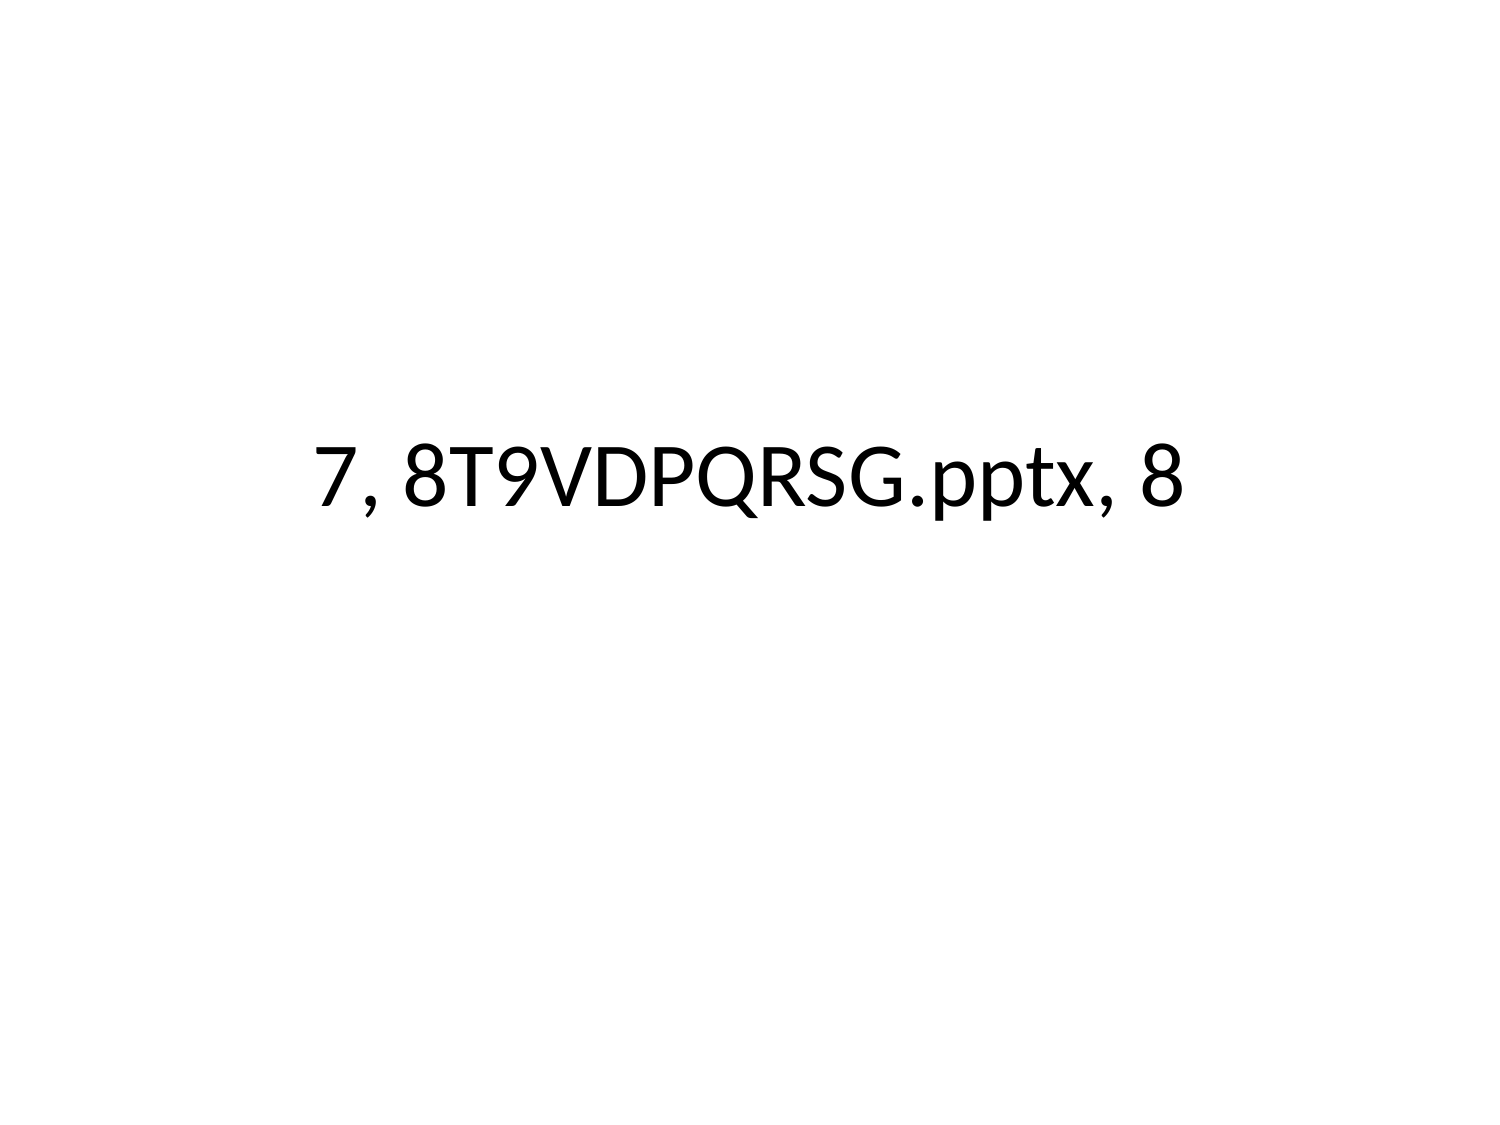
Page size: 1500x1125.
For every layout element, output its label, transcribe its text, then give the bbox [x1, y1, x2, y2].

title 7, 8T9VDPQRSG.pptx, 8 [112, 349, 1388, 591]
